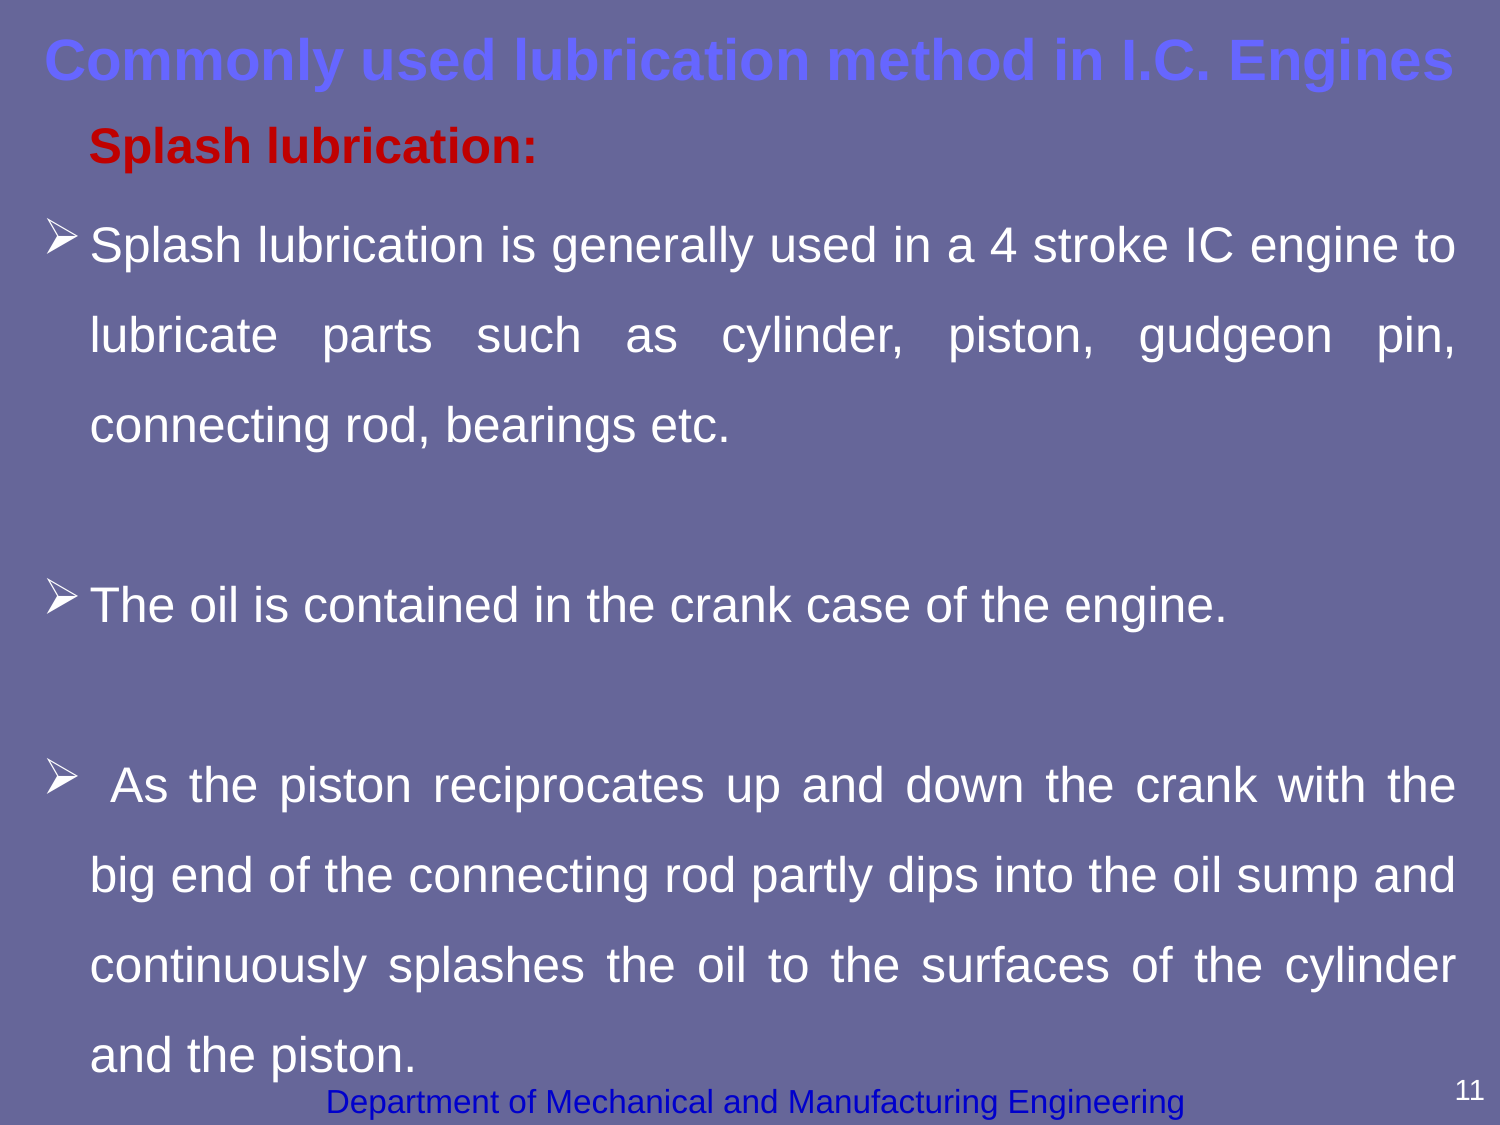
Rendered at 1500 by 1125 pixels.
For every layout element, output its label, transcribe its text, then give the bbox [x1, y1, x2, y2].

text_box Splash lubrication is generally used in a 4 stroke IC engine to lubricate parts such as cylinder, piston, gudgeon pin, connecting rod, bearings etc. The oil is contained in the crank case of the engine. As the piston reciprocates up and down the crank with the big end of the connecting rod partly dips into the oil sump and continuously splashes the oil to the surfaces of the cylinder and the piston. [27, 175, 1473, 1090]
footer Department of Mechanical and Manufacturing Engineering [243, 1072, 1270, 1125]
list Commonly used lubrication method in I.C. Engines [0, 14, 1500, 103]
title Splash lubrication: [73, 115, 1424, 173]
slide_number 11 [1270, 1063, 1500, 1125]
